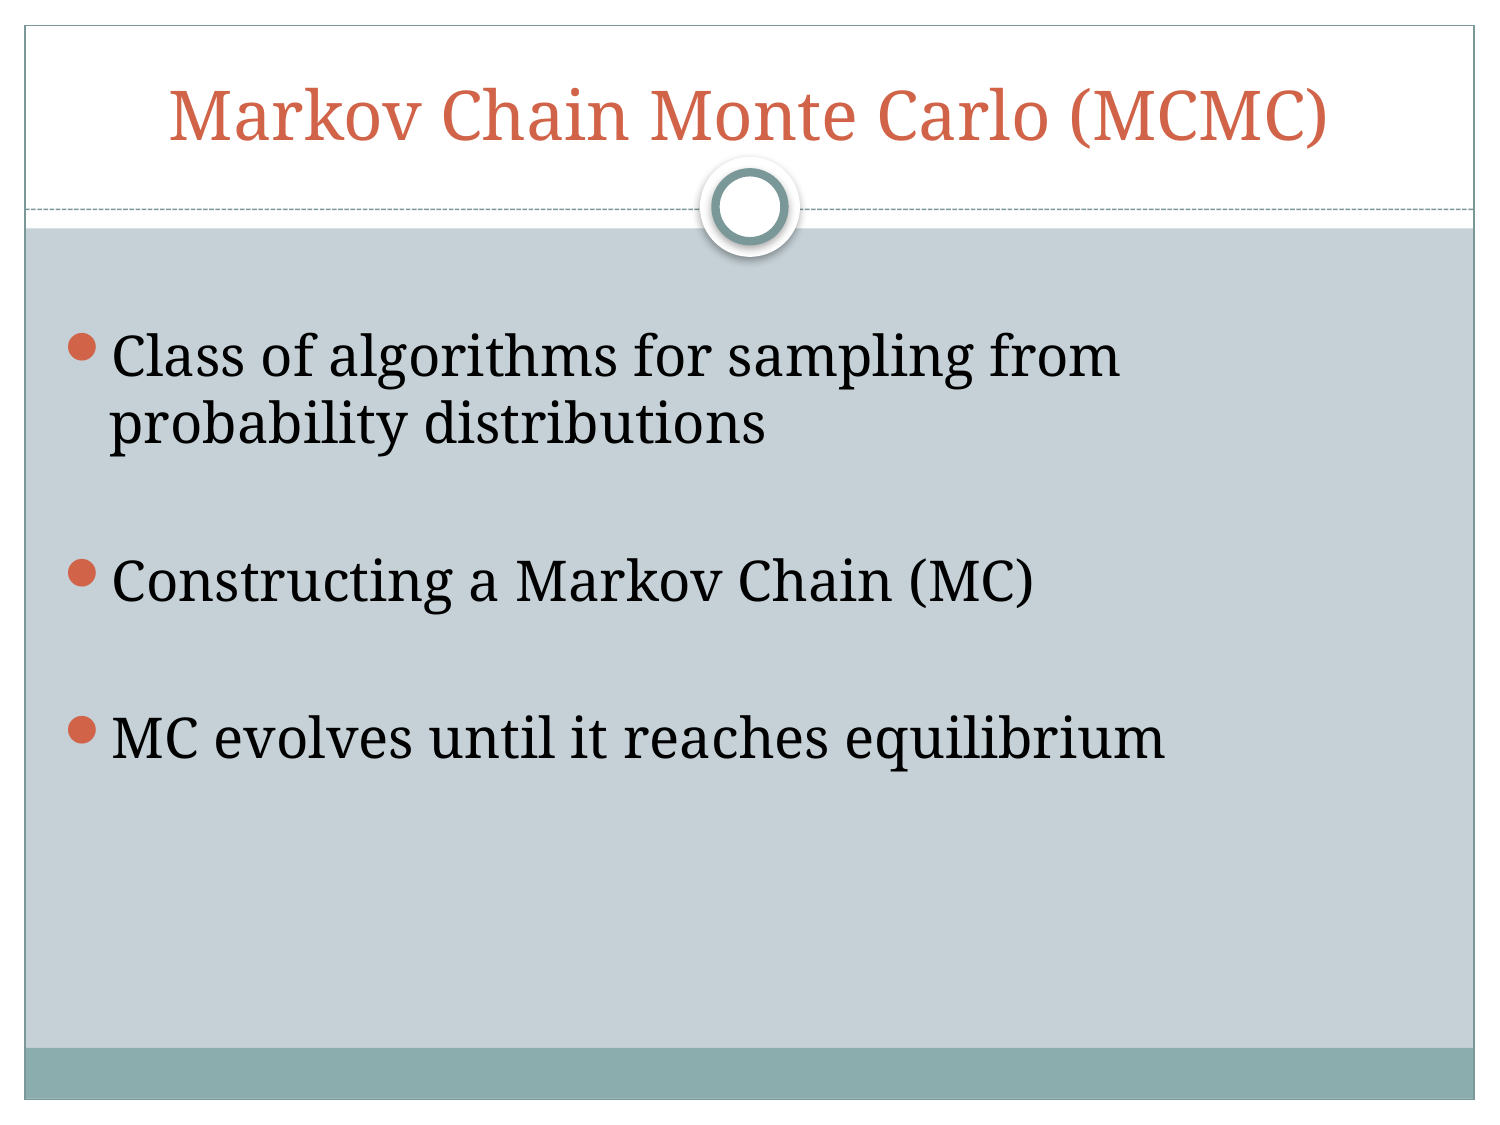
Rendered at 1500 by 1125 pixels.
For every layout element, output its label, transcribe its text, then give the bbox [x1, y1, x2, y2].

list Class of algorithms for sampling from probability distributions Constructing a Markov Chain (MC) MC evolves until it reaches equilibrium [49, 312, 1445, 1001]
title Markov Chain Monte Carlo (MCMC) [49, 37, 1450, 162]
